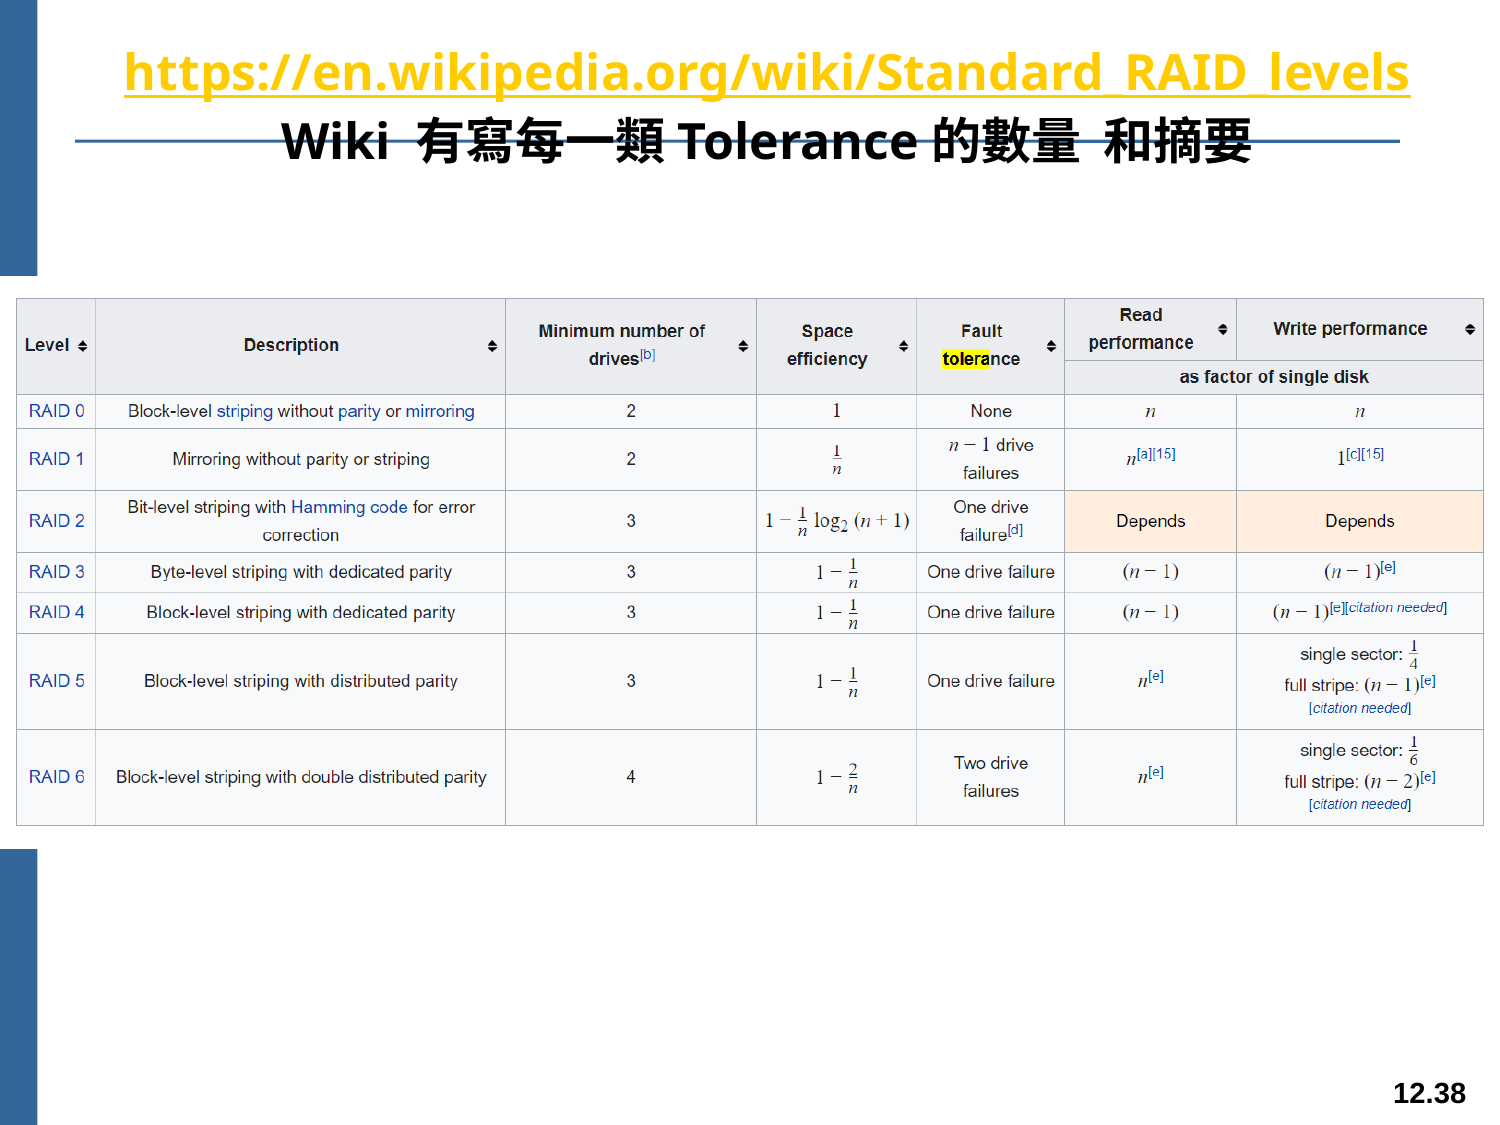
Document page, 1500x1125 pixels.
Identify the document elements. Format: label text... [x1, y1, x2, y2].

picture [0, 276, 1500, 849]
title https://en.wikipedia.org/wiki/Standard_RAID_levels Wiki 有寫每一類Tolerance的數量 和摘要 [92, 45, 1443, 237]
